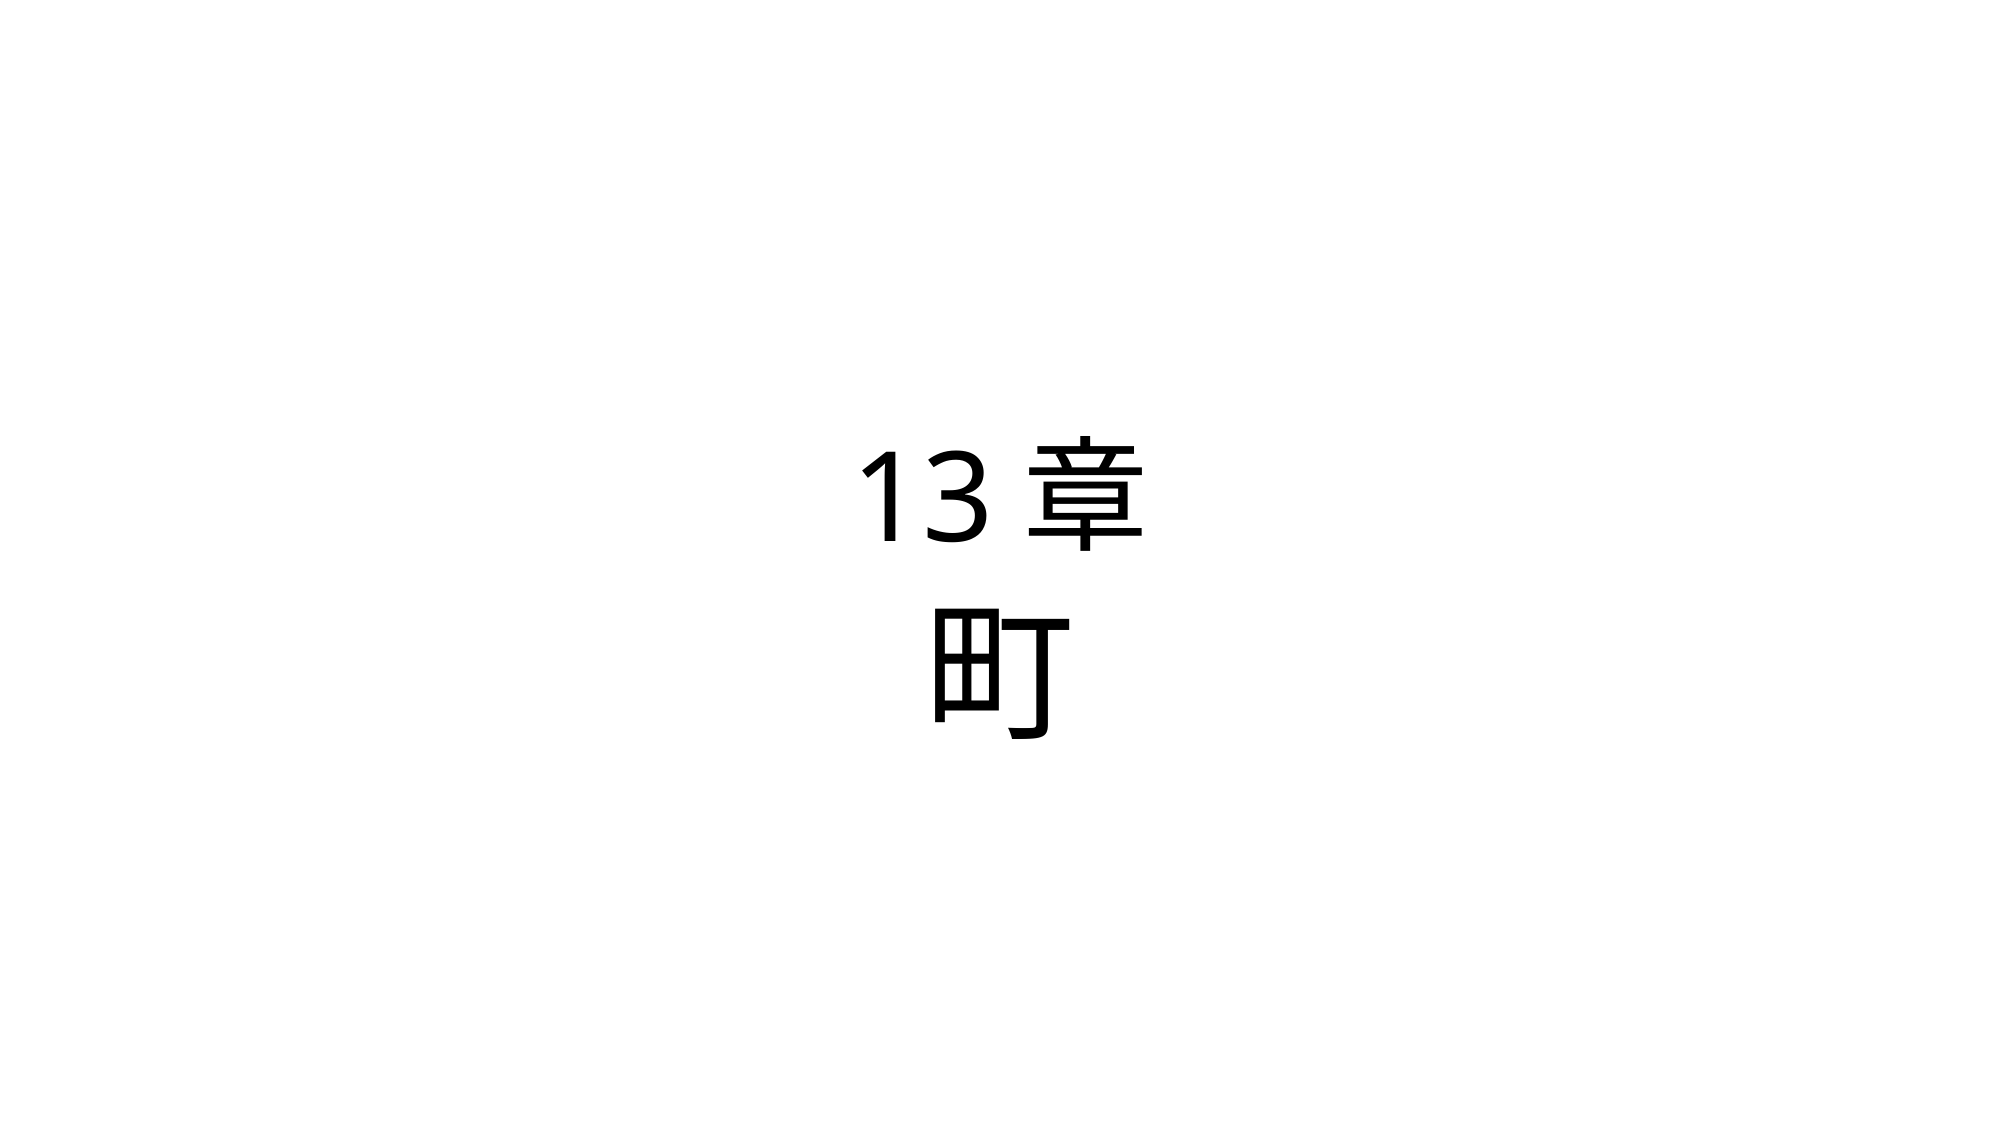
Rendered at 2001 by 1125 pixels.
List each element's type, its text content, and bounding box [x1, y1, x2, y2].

subtitle 町 [249, 590, 1750, 863]
title 13章 [249, 184, 1750, 576]
